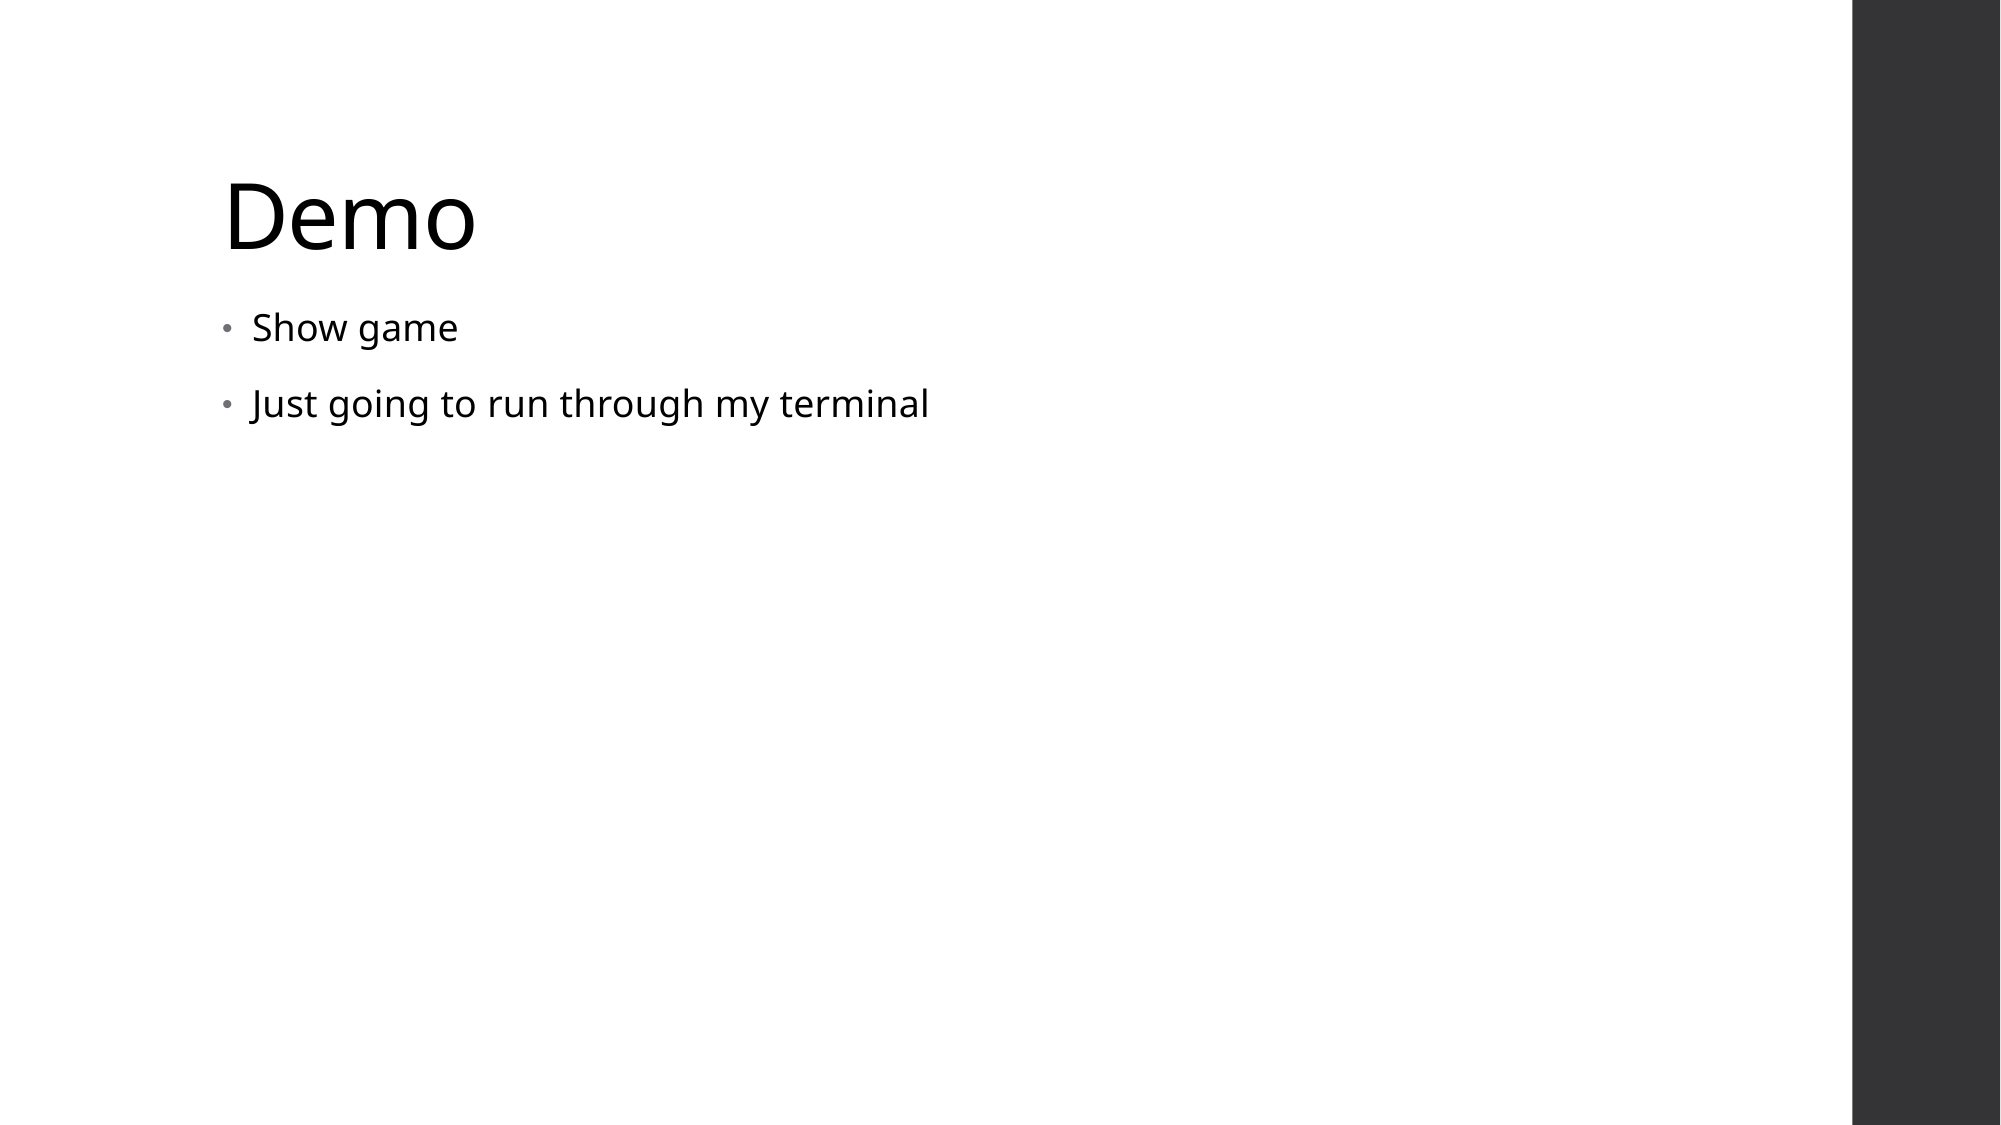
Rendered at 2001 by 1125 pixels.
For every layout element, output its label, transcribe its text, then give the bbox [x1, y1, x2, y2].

title Demo [206, 60, 1797, 278]
list Show game Just going to run through my terminal [206, 299, 1617, 1014]
